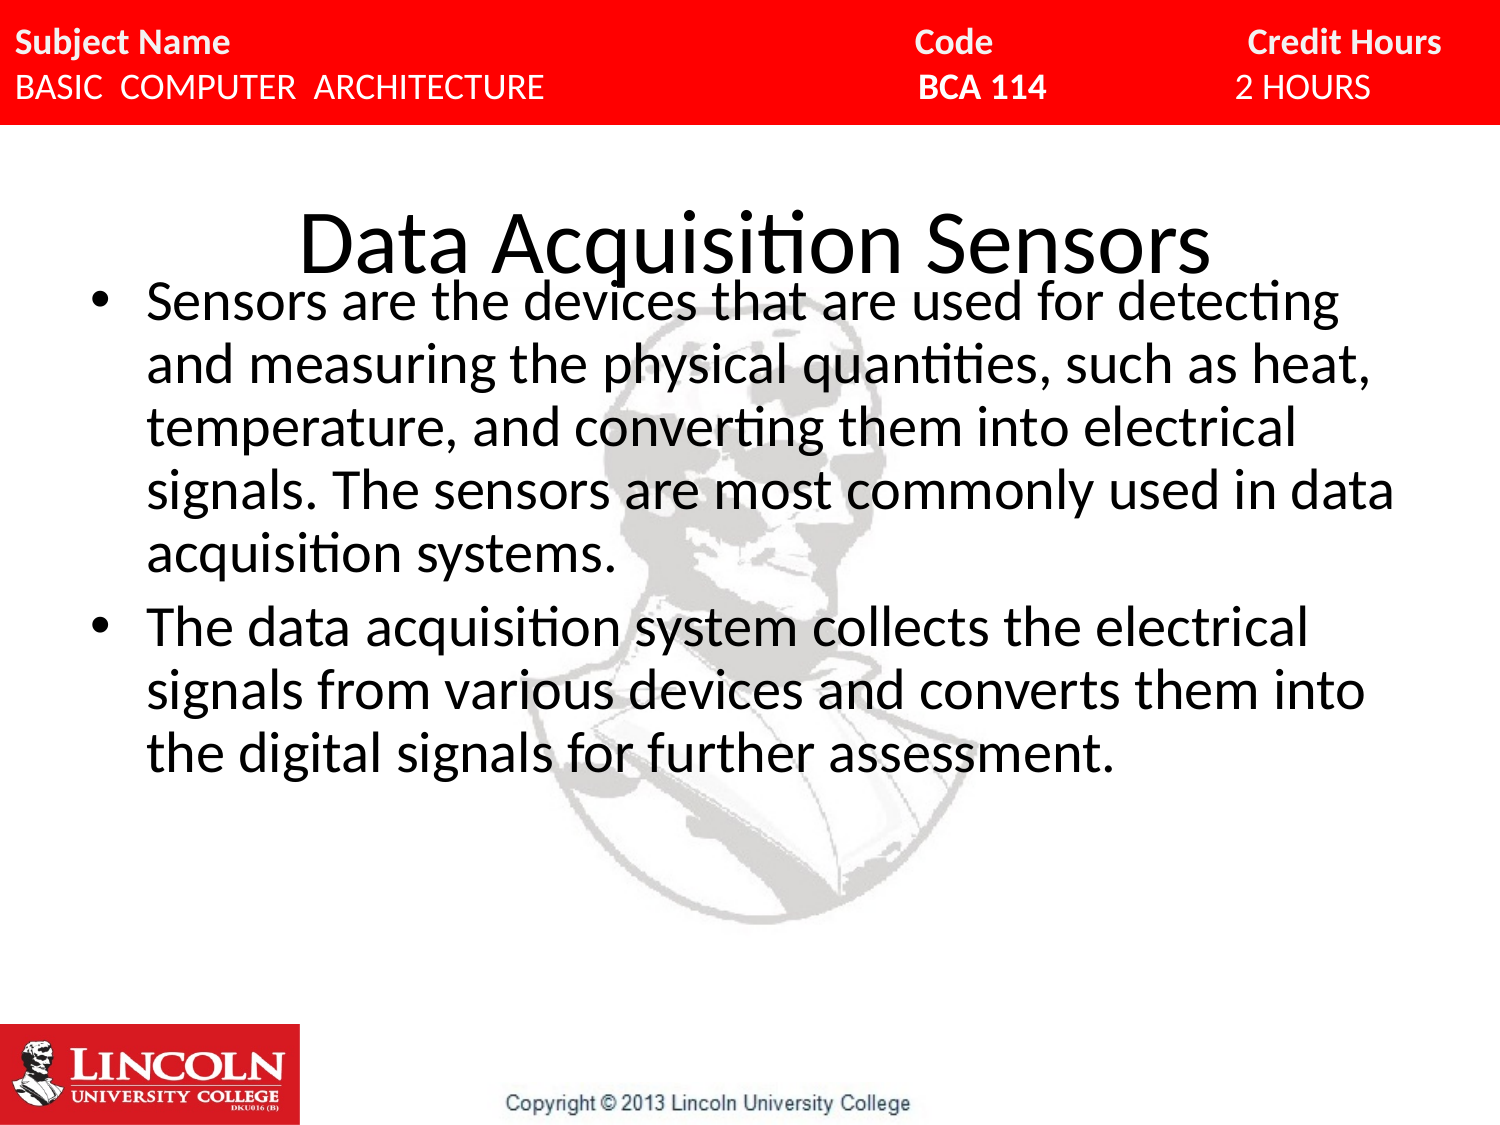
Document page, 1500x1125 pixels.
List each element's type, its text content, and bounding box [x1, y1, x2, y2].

title Data Acquisition Sensors [50, 174, 1463, 363]
list Sensors are the devices that are used for detecting and measuring the physical quantities, such as heat, temperature, and converting them into electrical signals. The sensors are most commonly used in data acquisition systems. The data acquisition system collects the electrical signals from various devices and converts them into the digital signals for further assessment. [74, 262, 1426, 1006]
picture [487, 1082, 936, 1125]
picture [0, 1024, 300, 1125]
